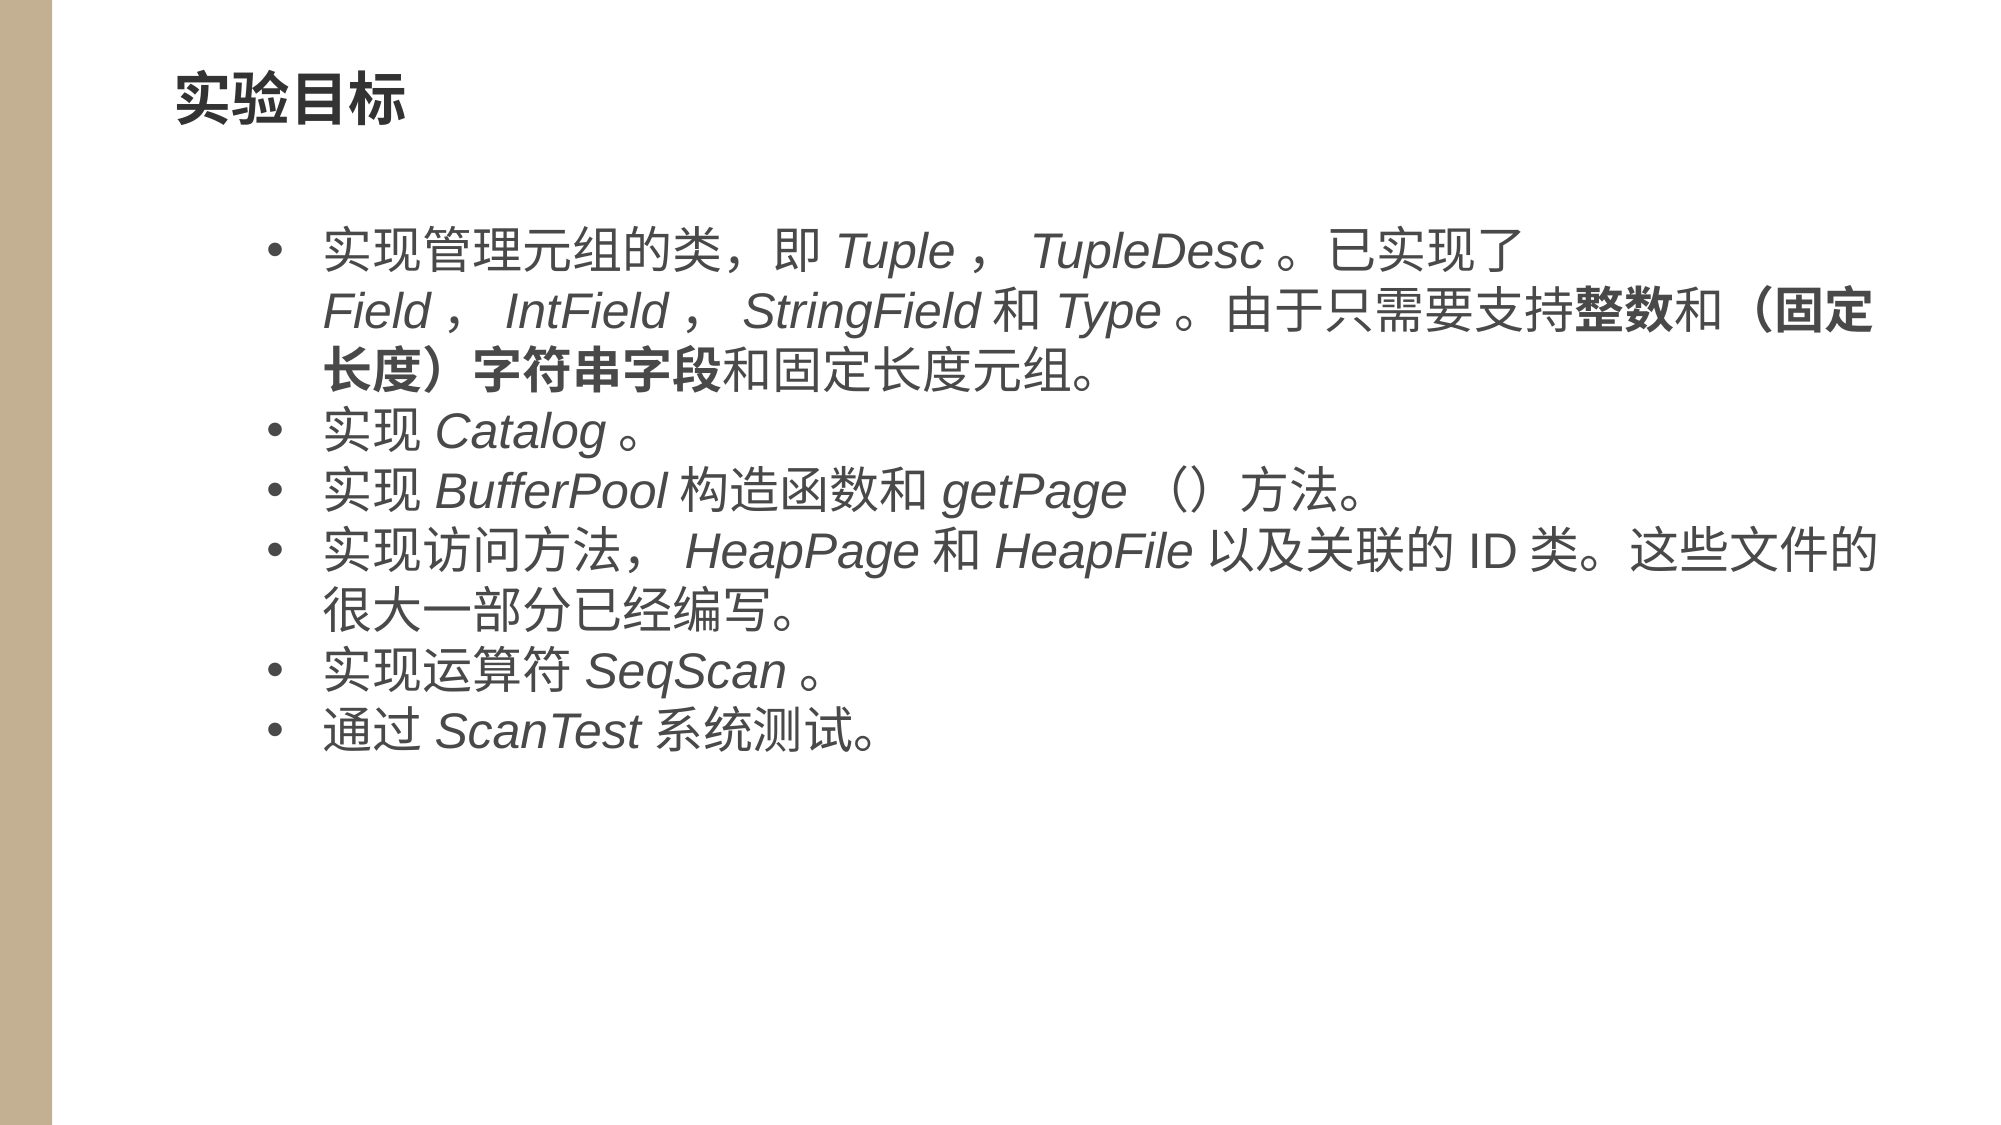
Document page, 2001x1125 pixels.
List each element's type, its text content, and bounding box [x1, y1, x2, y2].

text_box 实验目标 [158, 55, 993, 140]
text_box 实现管理元组的类，即Tuple，TupleDesc。已实现了Field，IntField，StringField和Type。由于只需要支持整数和（固定长度）字符串字段和固定长度元组。 实现Catalog。 实现BufferPool构造函数和getPage（）方法。 实现访问方法，HeapPage和HeapFile以及关联的ID类。这些文件的很大一部分已经编写。 实现运算符SeqScan。 通过ScanTest系统测试。 [251, 211, 1928, 767]
